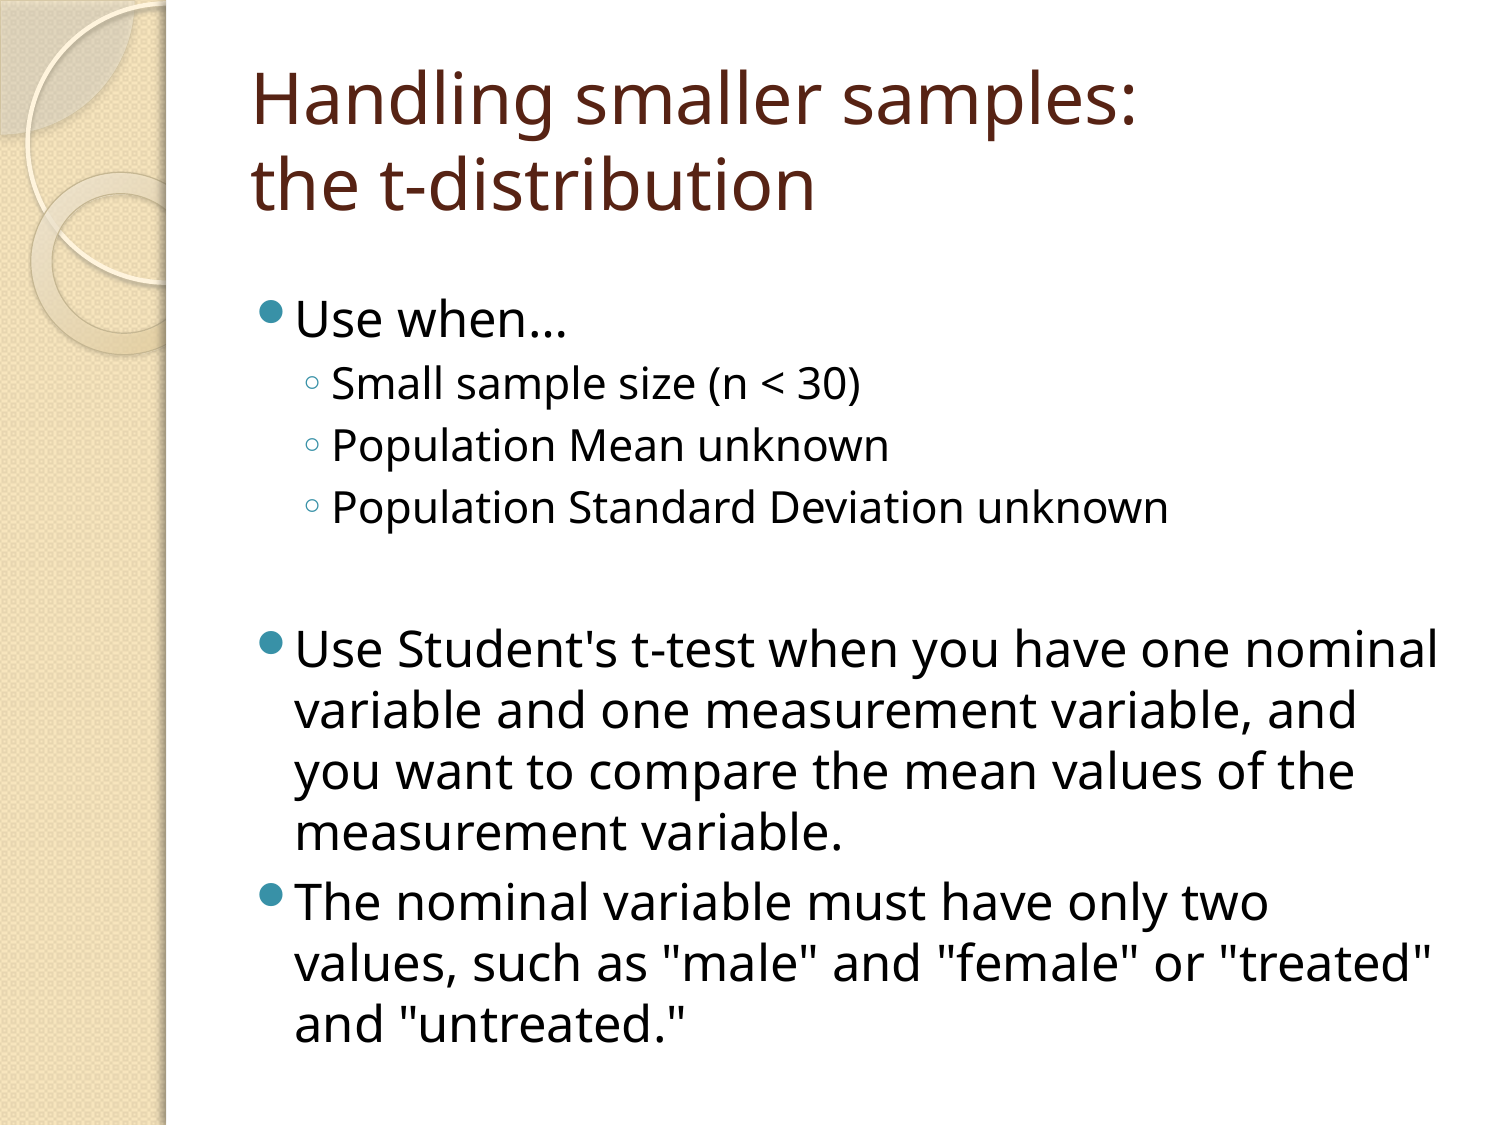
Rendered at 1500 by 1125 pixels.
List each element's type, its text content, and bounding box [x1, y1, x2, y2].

title Handling smaller samples: the t-distribution [235, 45, 1466, 233]
list Use when… Small sample size (n < 30) Population Mean unknown Population Standard Deviation unknown Use Student's t-test when you have one nominal variable and one measurement variable, and you want to compare the mean values of the measurement variable. The nominal variable must have only two values, such as "male" and "female" or "treated" and "untreated." [230, 278, 1461, 1067]
